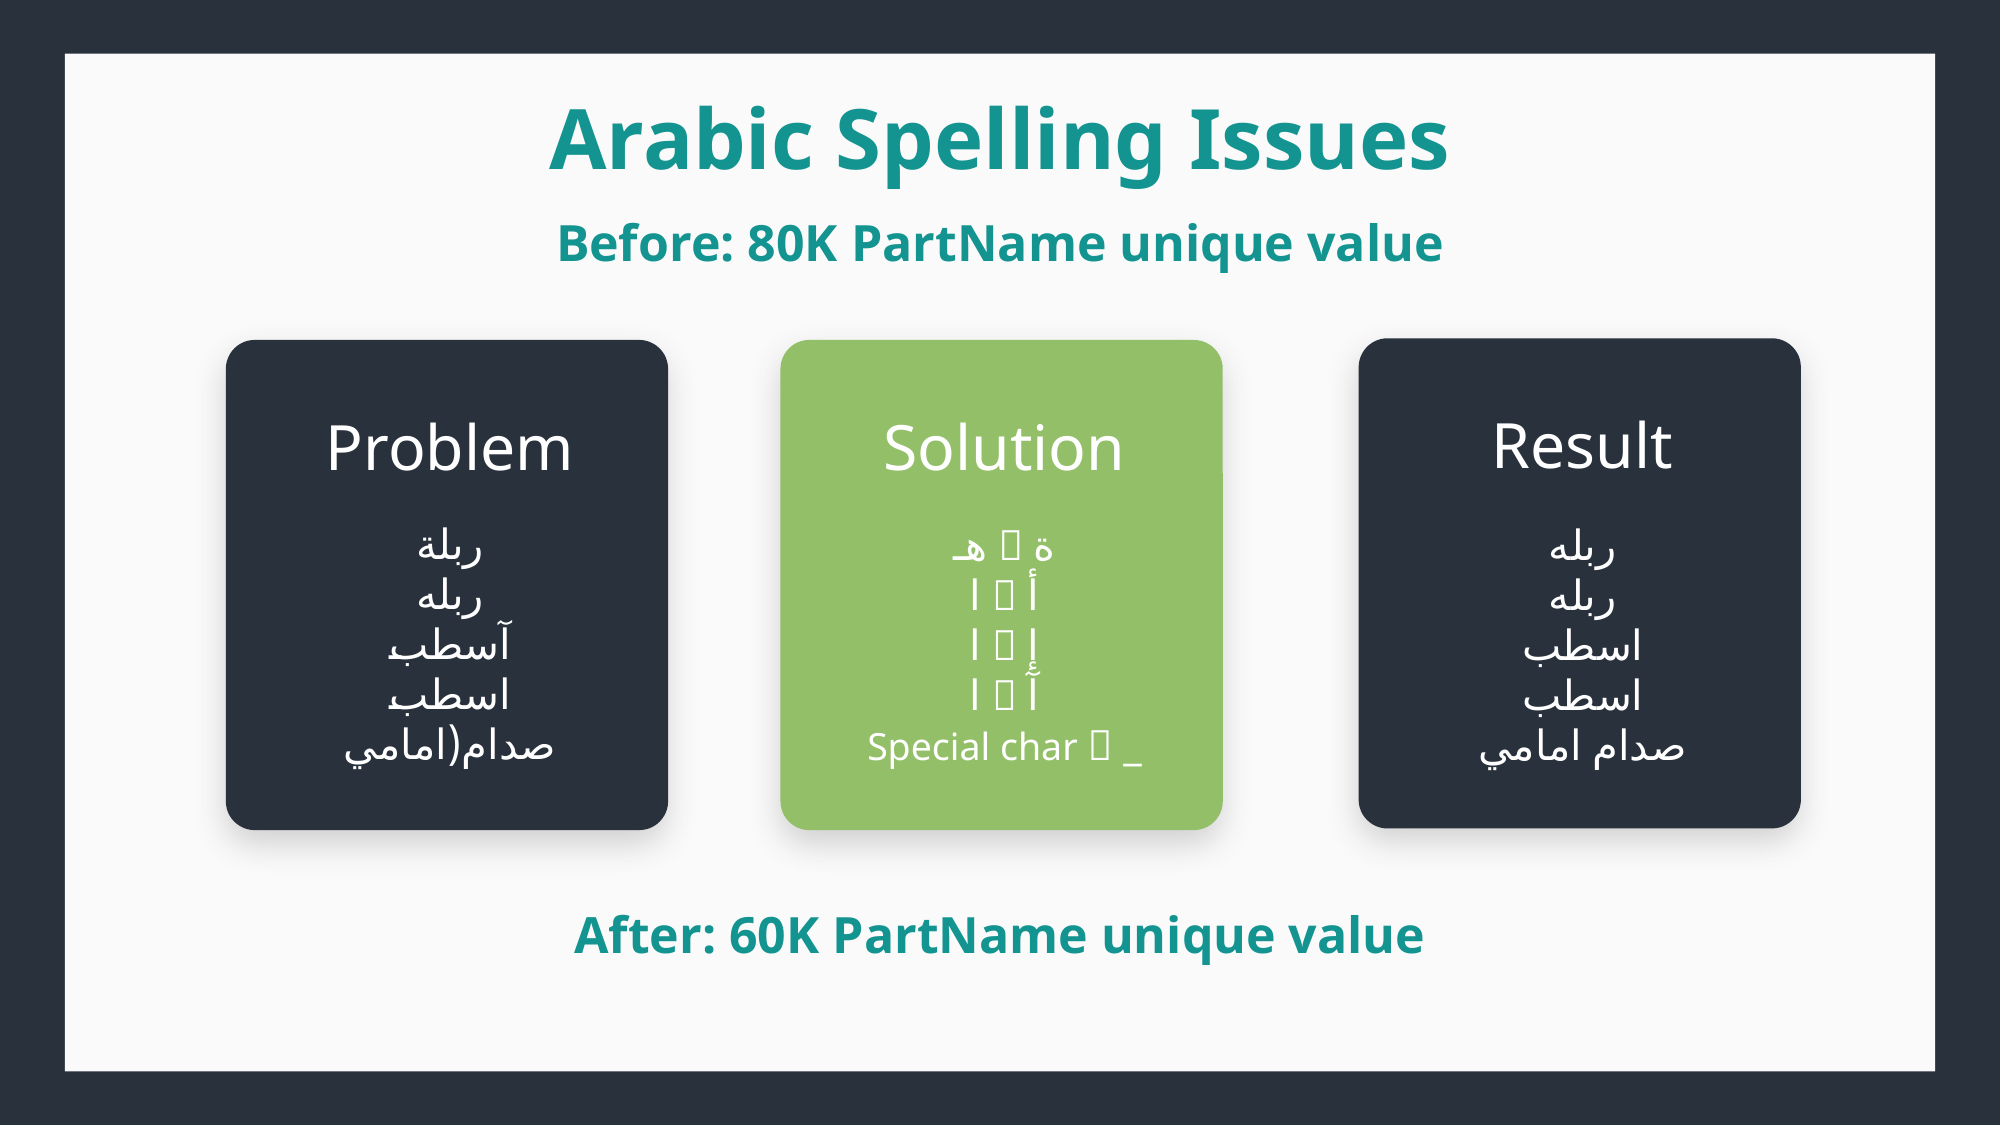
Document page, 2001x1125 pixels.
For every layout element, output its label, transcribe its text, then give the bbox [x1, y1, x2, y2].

text_box Before: 80K PartName unique value [343, 204, 1657, 279]
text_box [780, 339, 1223, 831]
text_box After: 60K PartName unique value [343, 895, 1657, 971]
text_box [1358, 338, 1801, 829]
text_box Arabic Spelling Issues [343, 78, 1657, 194]
text_box [64, 53, 1936, 1072]
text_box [225, 339, 669, 831]
